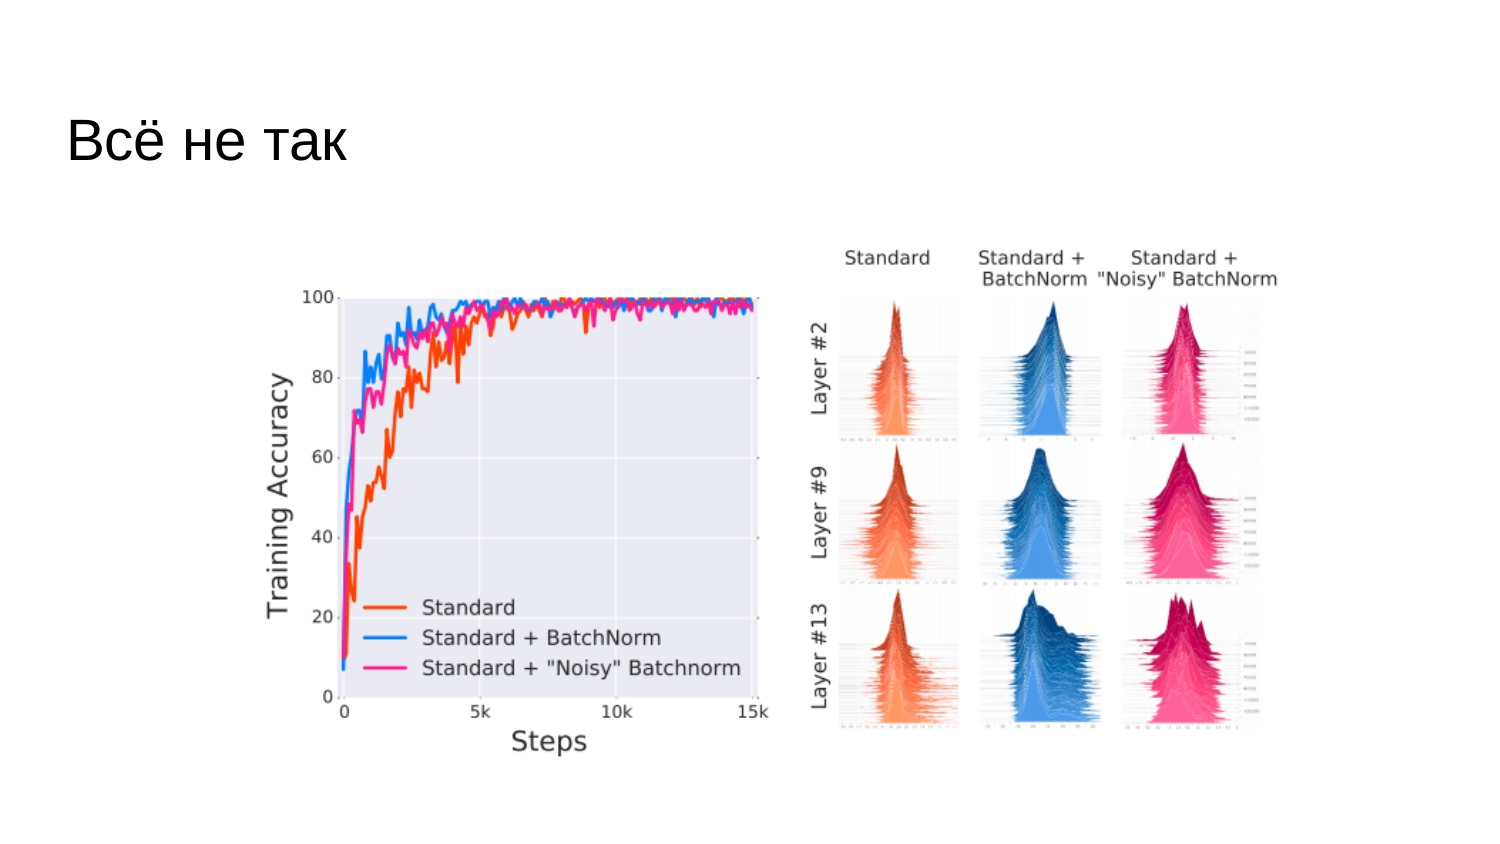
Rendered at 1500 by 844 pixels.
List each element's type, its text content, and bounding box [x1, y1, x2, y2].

title Всё не так [51, 72, 1449, 167]
picture [248, 185, 1300, 765]
